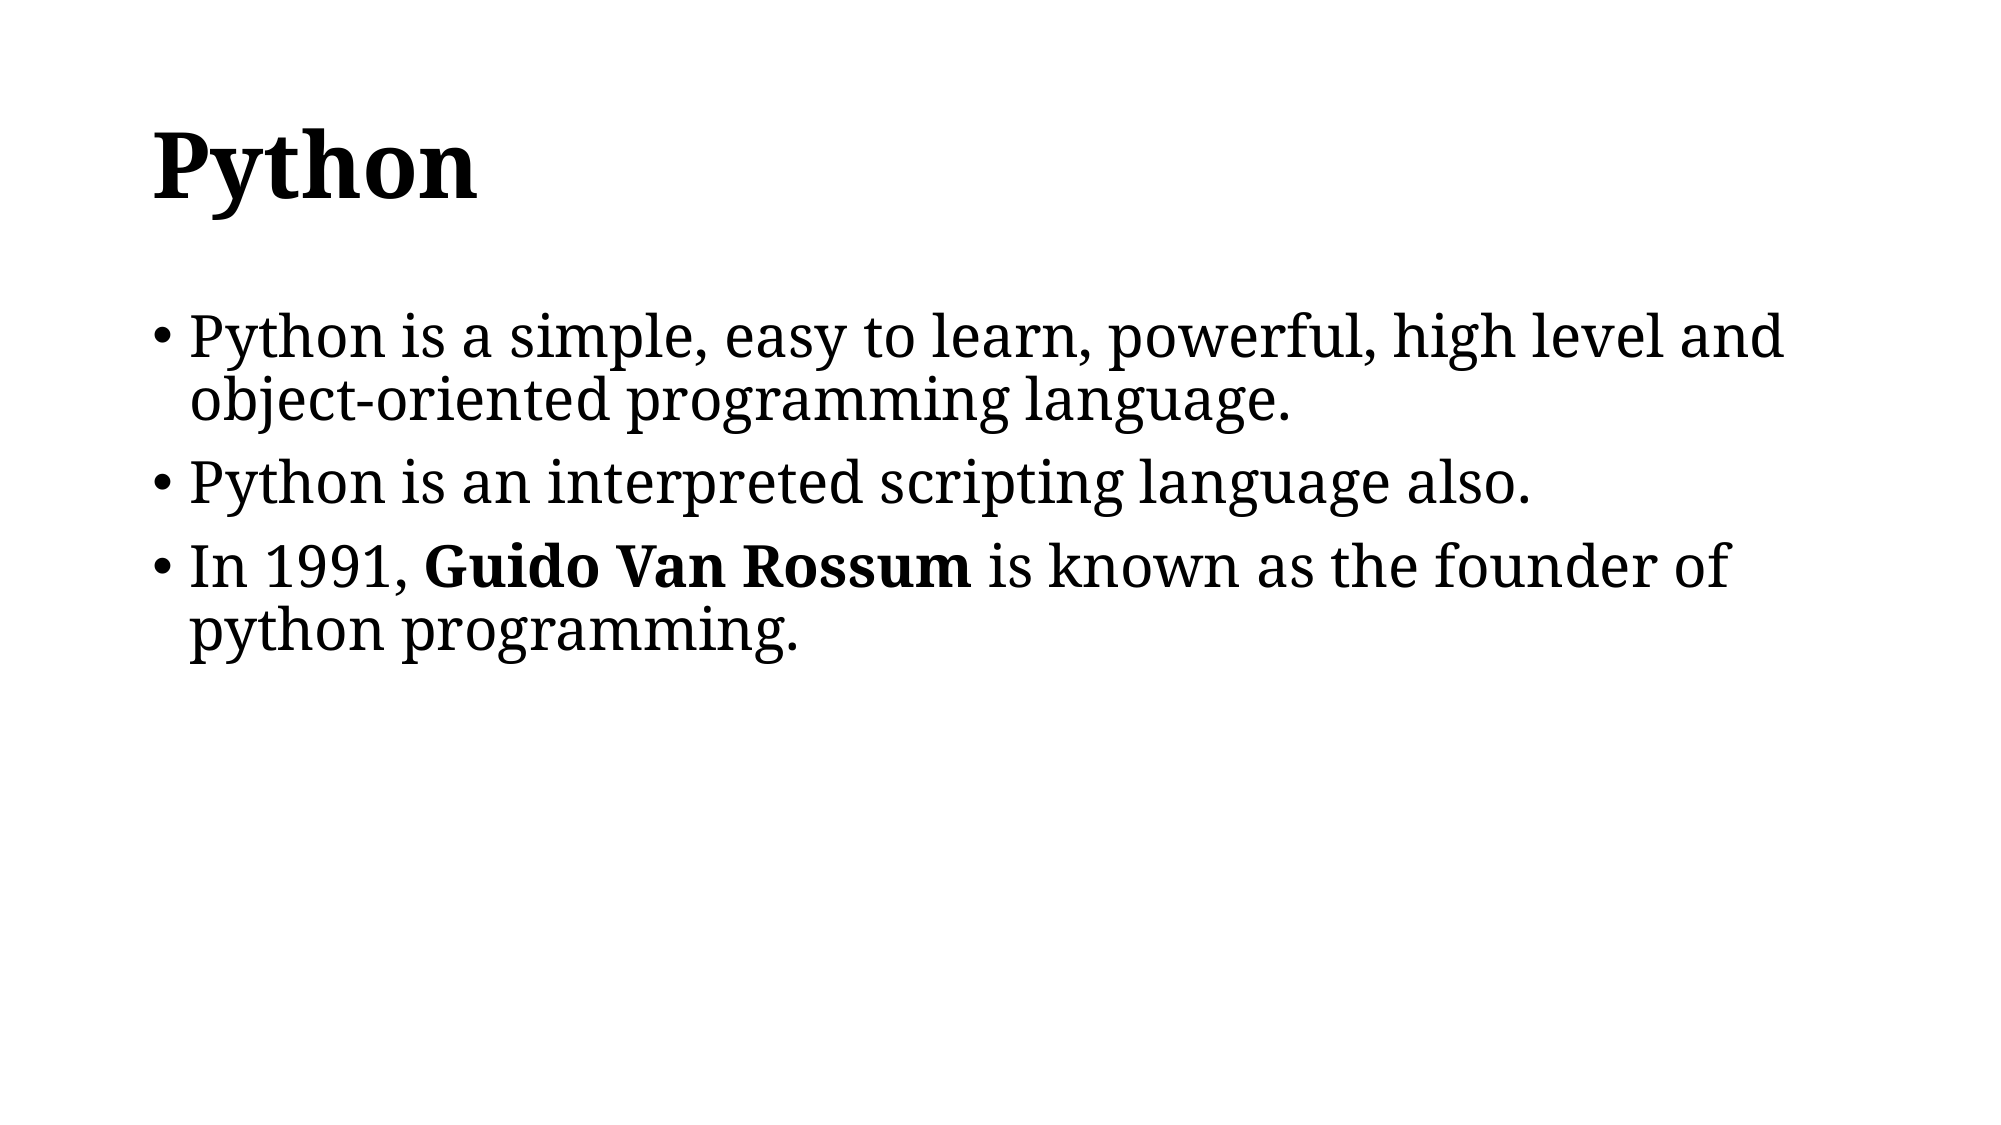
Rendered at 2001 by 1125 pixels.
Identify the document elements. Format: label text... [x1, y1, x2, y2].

list Python is a simple, easy to learn, powerful, high level and object-oriented programming language. Python is an interpreted scripting language also. In 1991, Guido Van Rossum is known as the founder of python programming. [137, 299, 1863, 1014]
title Python [137, 59, 1863, 278]
